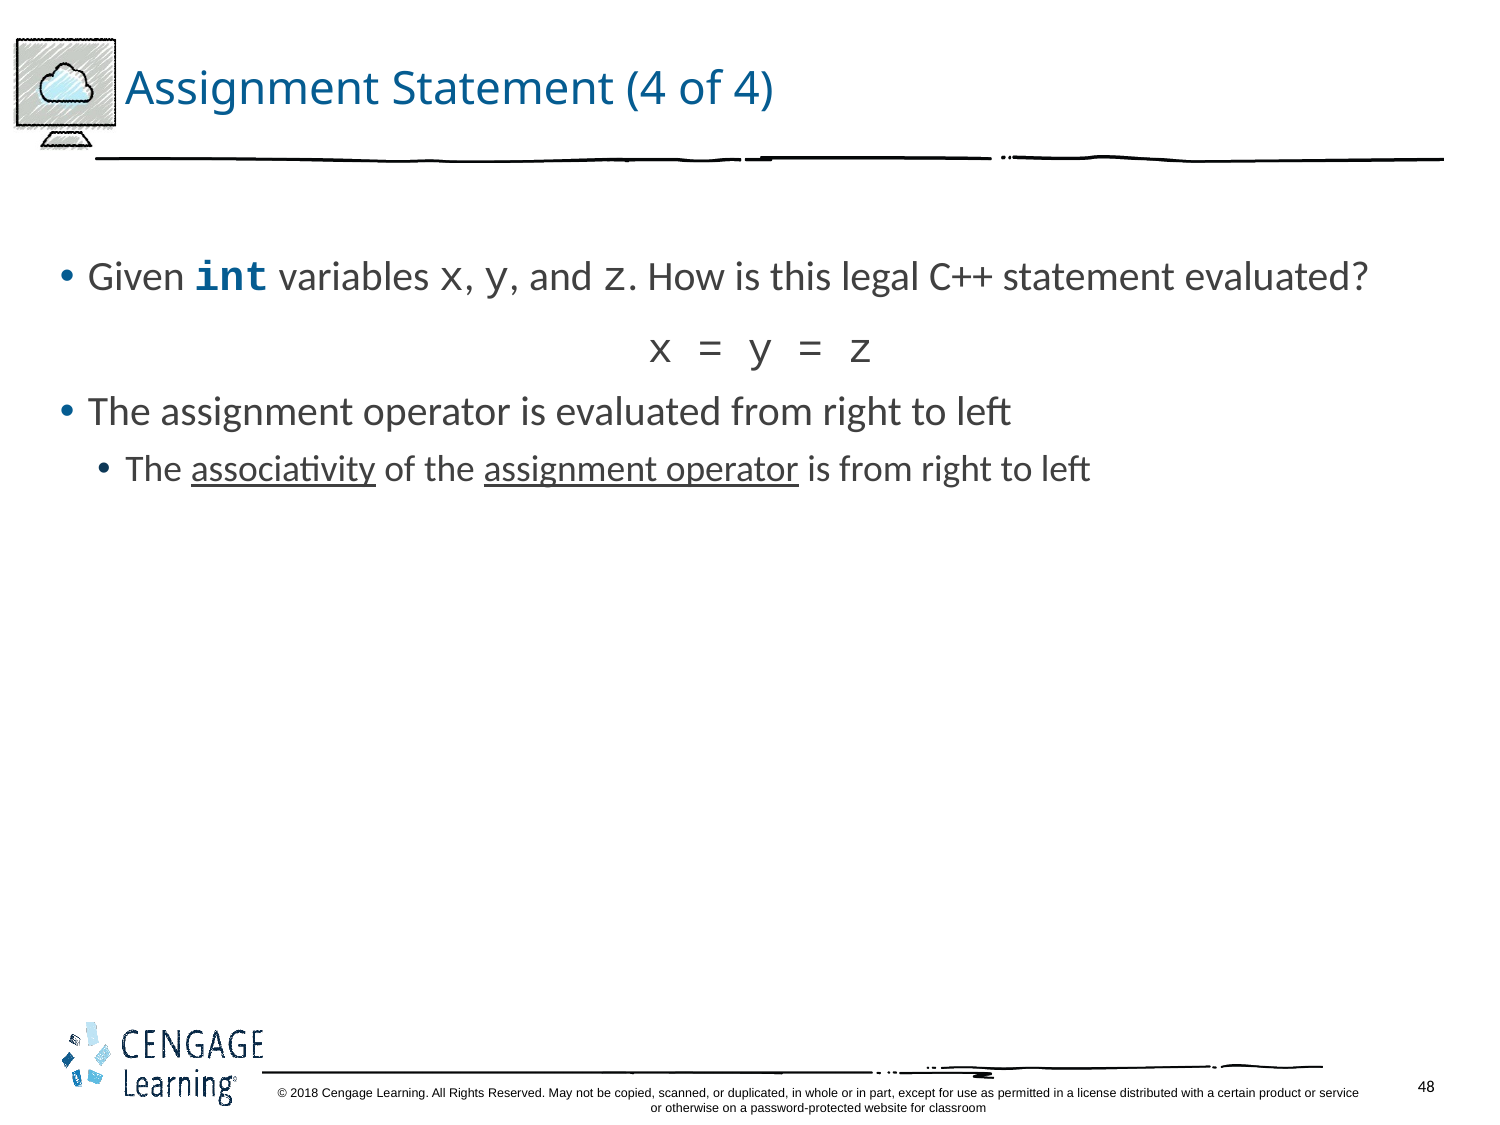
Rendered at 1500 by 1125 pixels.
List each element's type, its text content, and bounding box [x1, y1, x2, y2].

list Given int variables x, y, and z. How is this legal C++ statement evaluated? [59, 252, 1441, 301]
picture [13, 36, 117, 151]
picture [95, 155, 1444, 163]
list The assignment operator is evaluated from right to left The associativity of the assignment operator is from right to left [59, 387, 1441, 492]
list x = y = z [59, 324, 1441, 374]
title Assignment Statement (4 of 4) [125, 66, 1442, 116]
picture [62, 1022, 1323, 1106]
